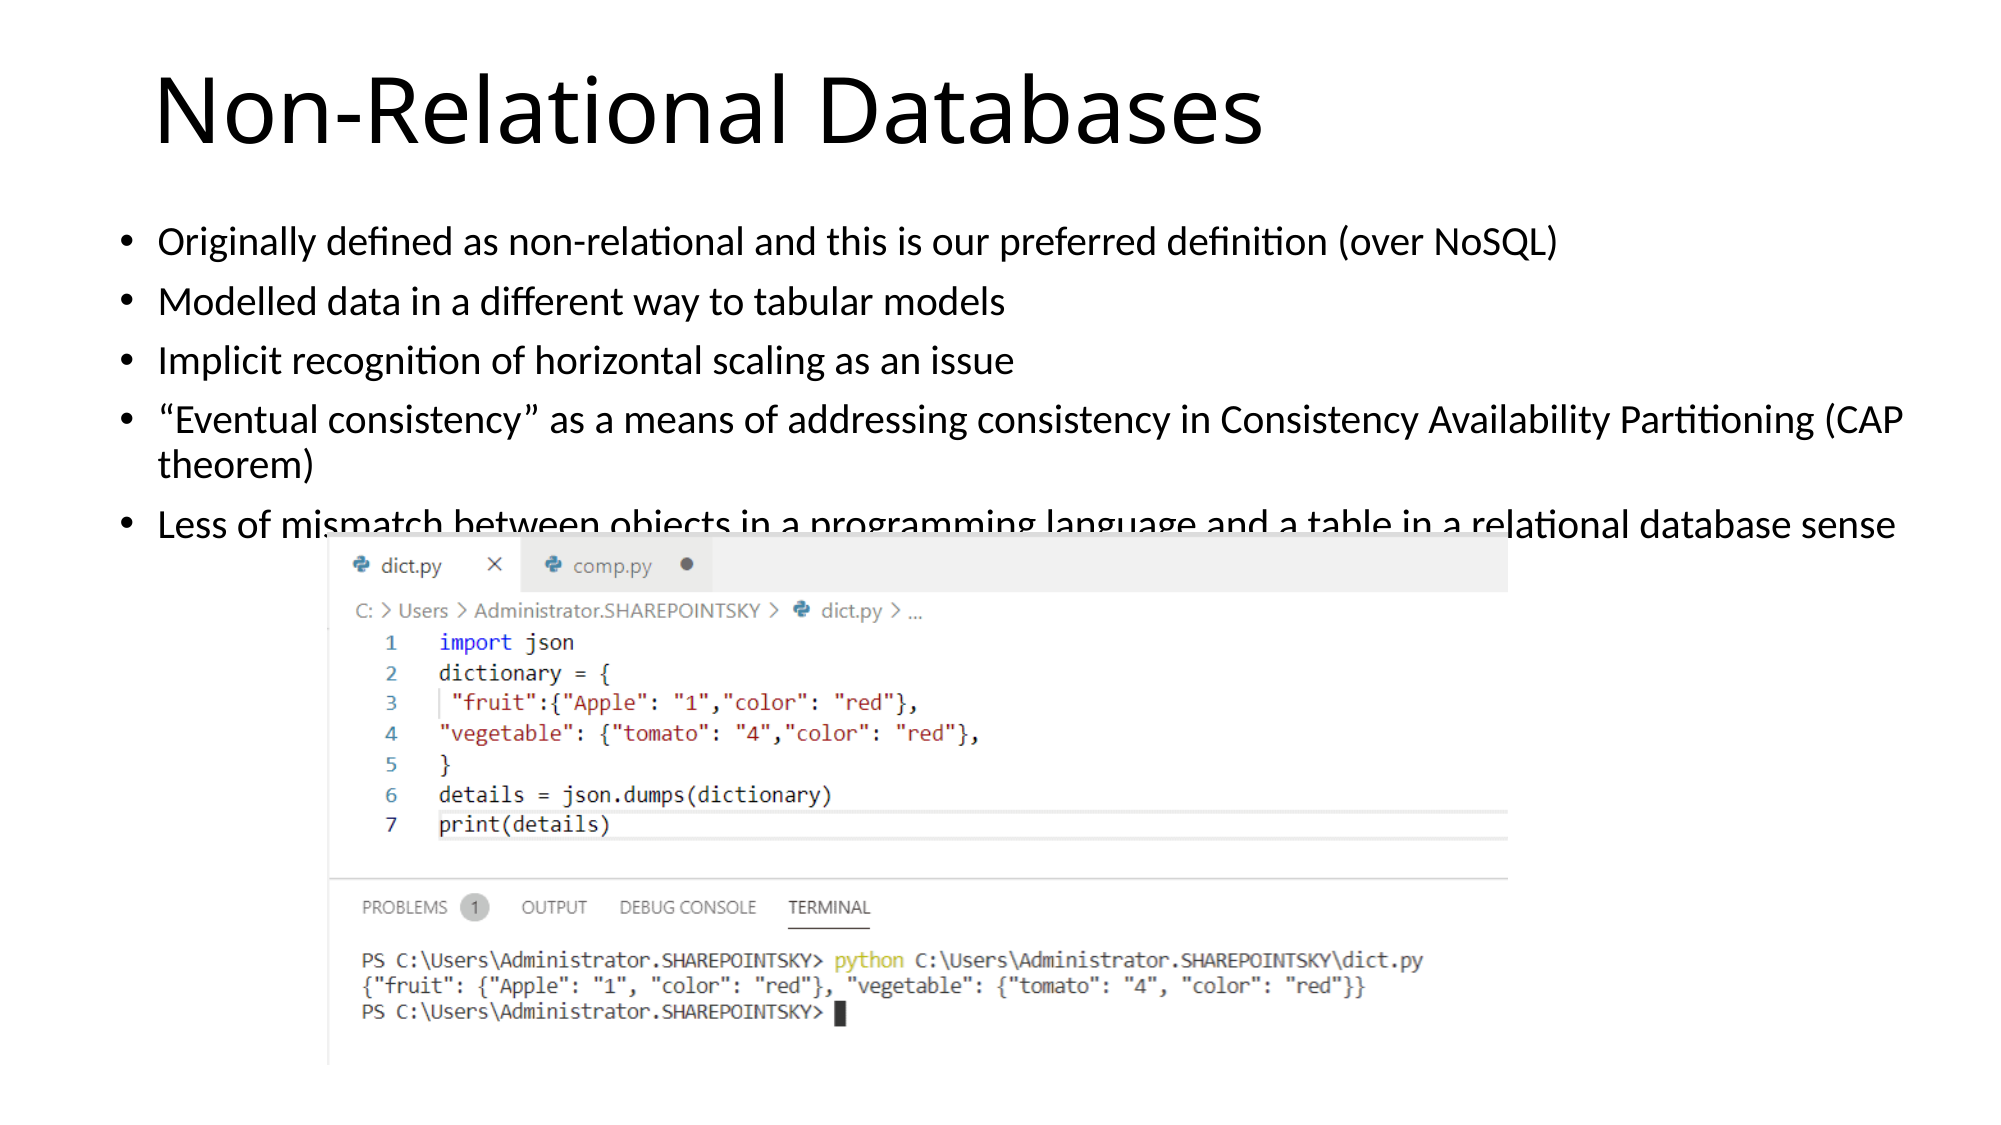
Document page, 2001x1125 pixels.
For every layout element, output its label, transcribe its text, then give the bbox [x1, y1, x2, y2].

title Non-Relational Databases [137, 59, 1863, 212]
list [327, 532, 1508, 1065]
list Originally defined as non-relational and this is our preferred definition (over NoSQL) Modelled data in a different way to tabular models Implicit recognition of horizontal scaling as an issue “Eventual consistency” as a means of addressing consistency in Consistency Availability Partitioning (CAP theorem) Less of mismatch between objects in a programming language and a table in a relational database sense [104, 212, 1937, 563]
